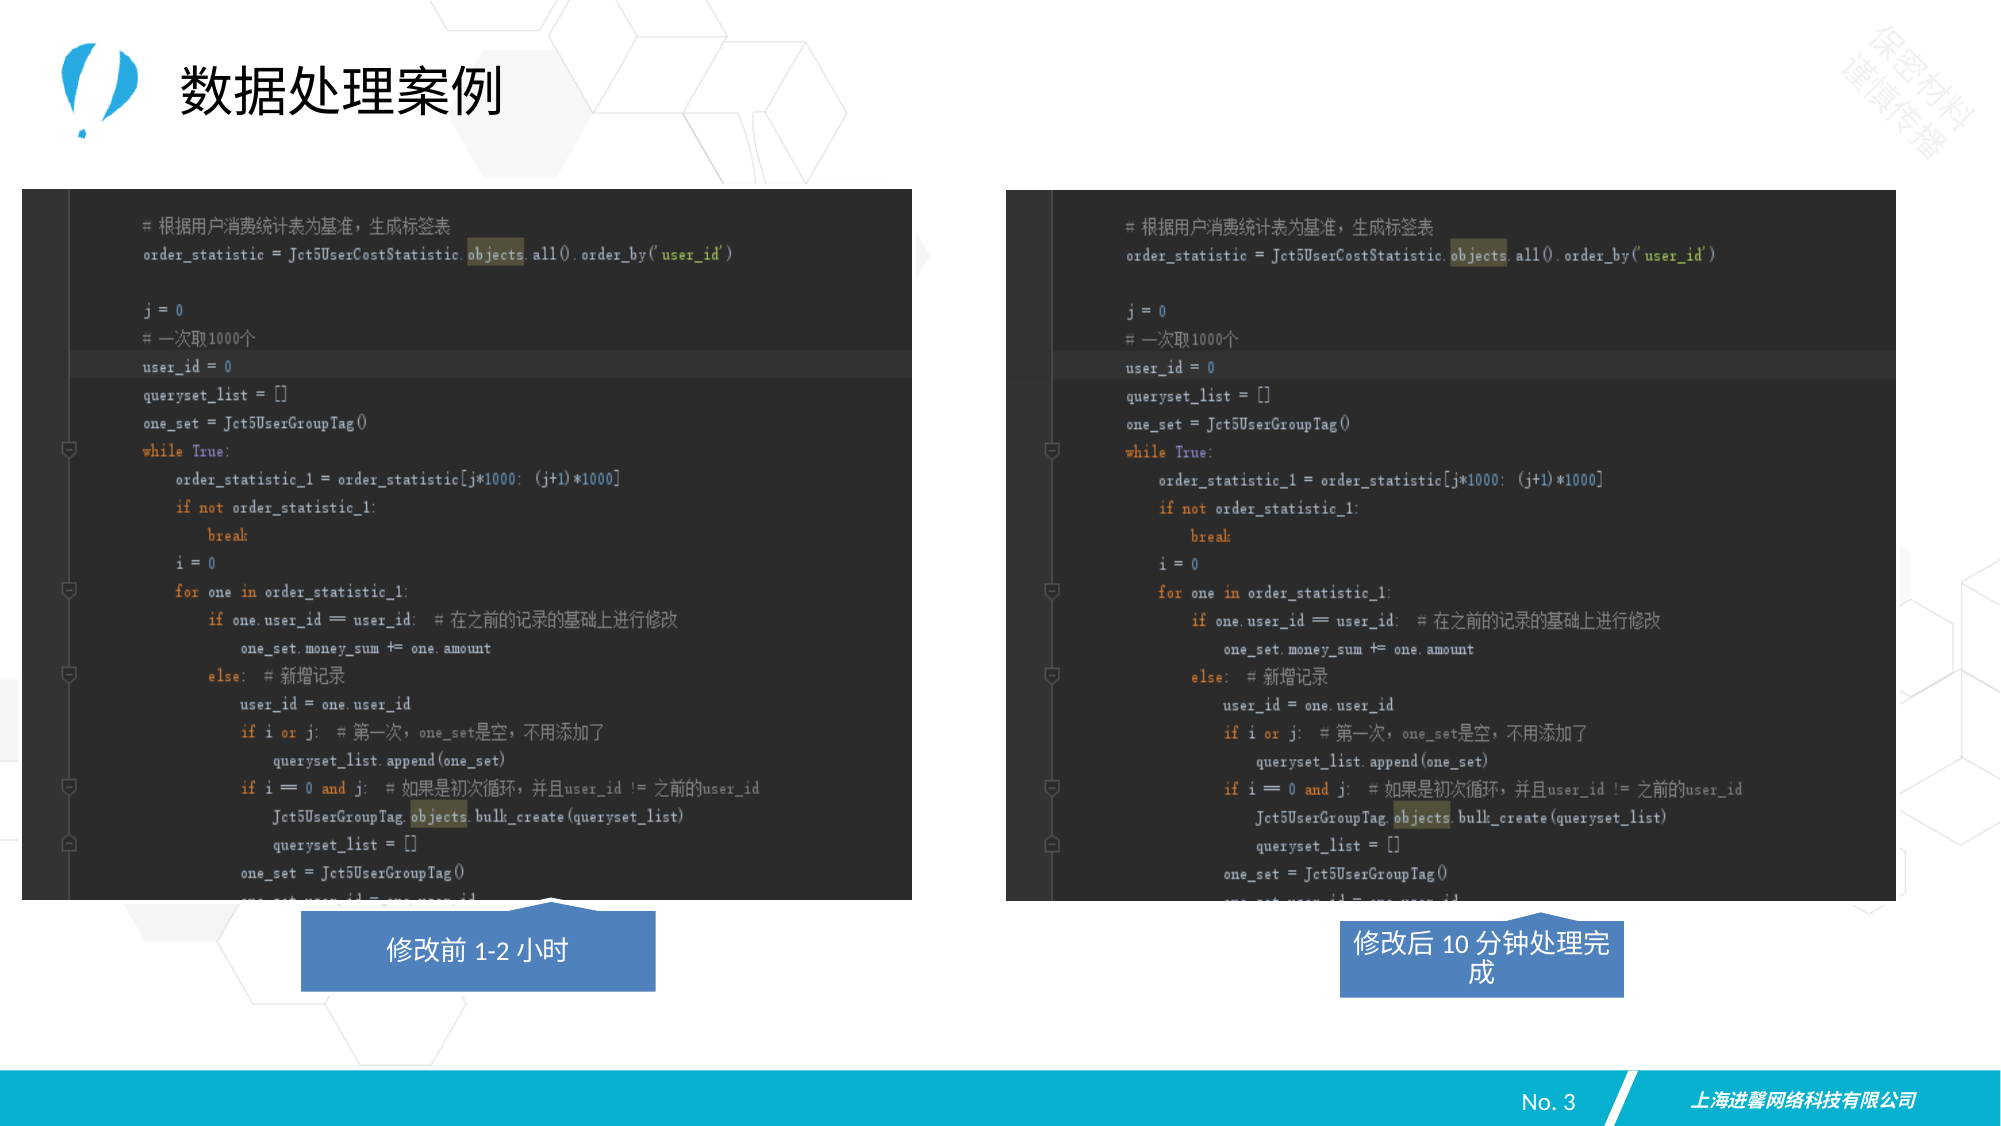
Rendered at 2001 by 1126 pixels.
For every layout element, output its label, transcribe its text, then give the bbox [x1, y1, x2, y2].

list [19, 172, 1899, 1012]
picture [0, 0, 2000, 1066]
title 数据处理案例 [161, 31, 1934, 150]
slide_number No. 3 [1472, 1074, 1591, 1126]
